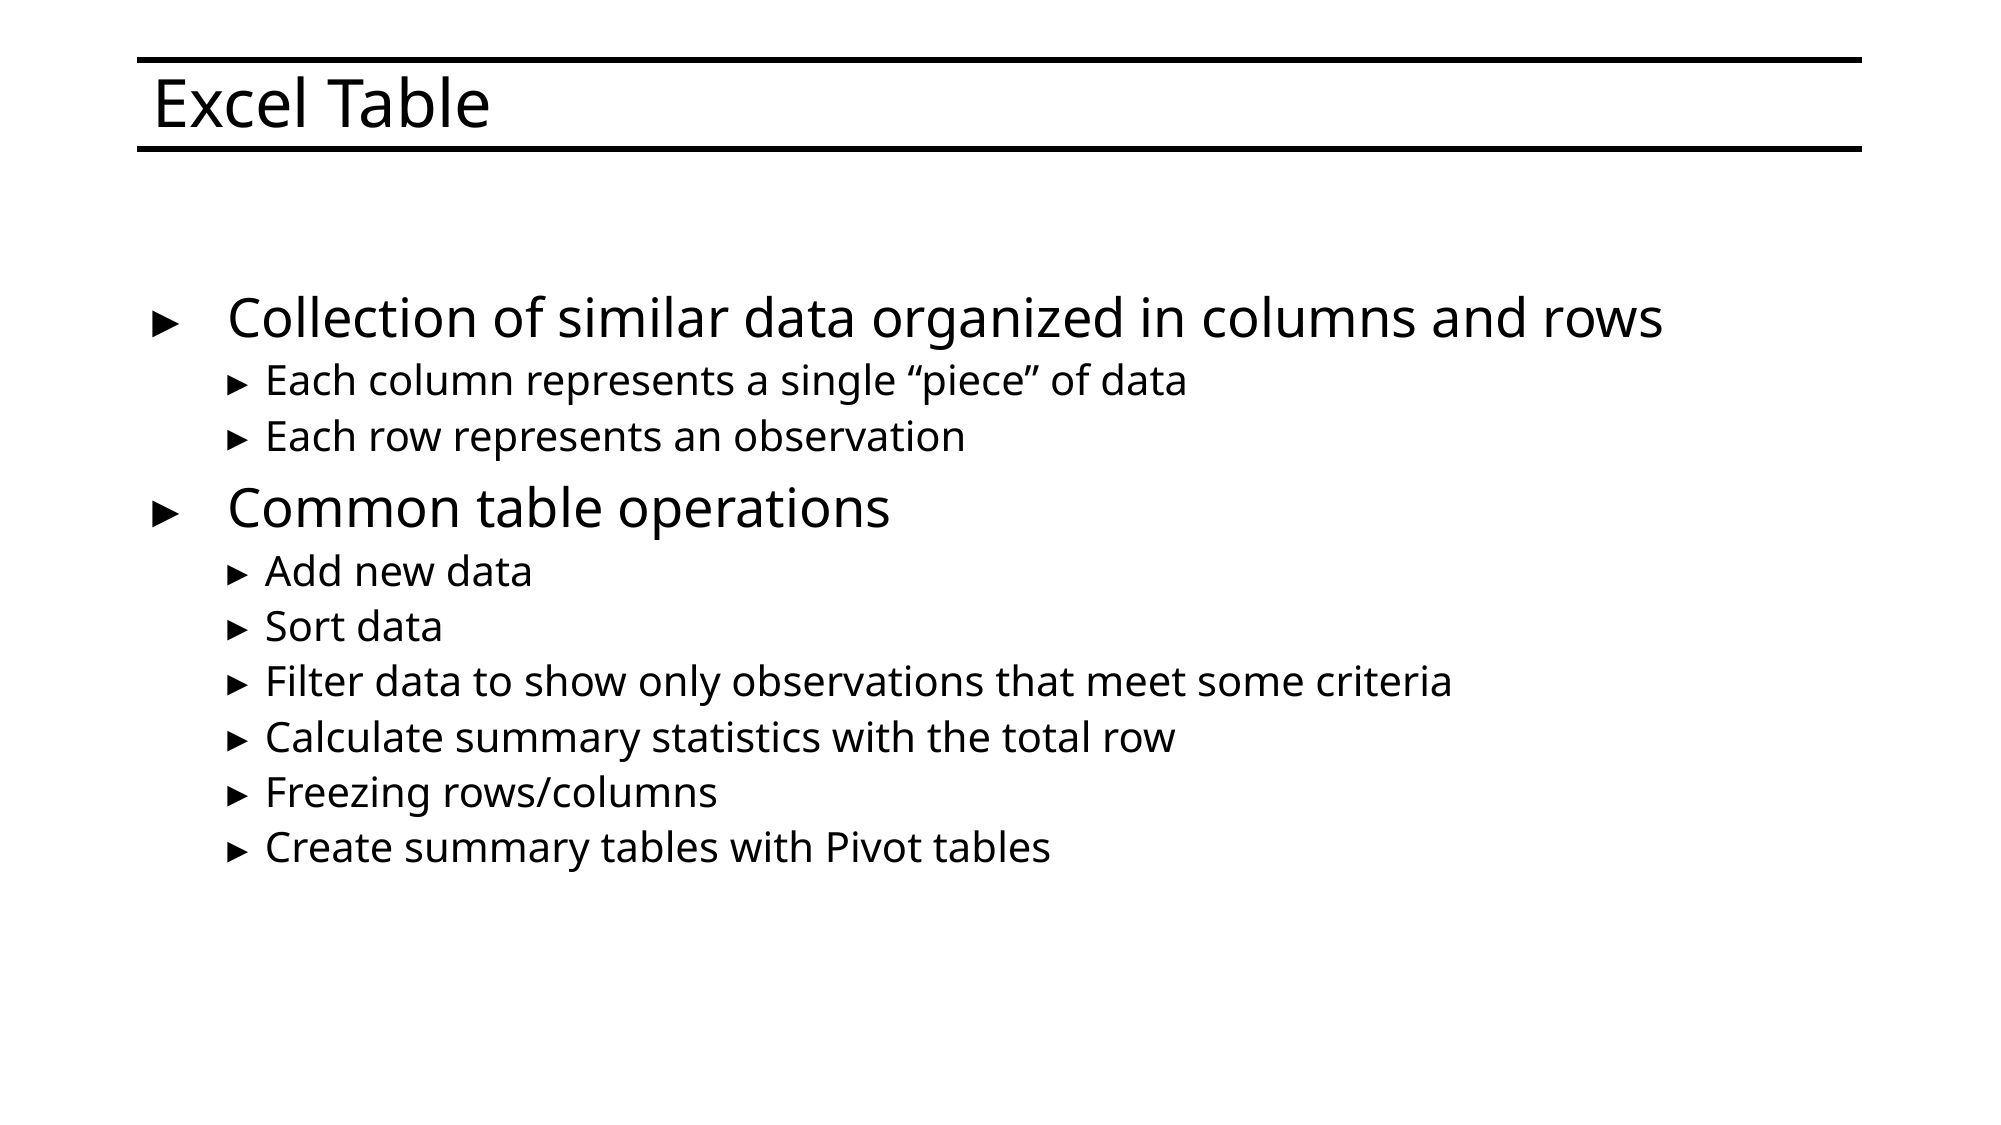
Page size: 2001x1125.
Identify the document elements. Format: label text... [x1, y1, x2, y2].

list Collection of similar data organized in columns and rows Each column represents a single “piece” of data Each row represents an observation Common table operations Add new data Sort data Filter data to show only observations that meet some criteria Calculate summary statistics with the total row Freezing rows/columns Create summary tables with Pivot tables [137, 283, 1863, 998]
title Excel Table [137, 63, 1863, 152]
